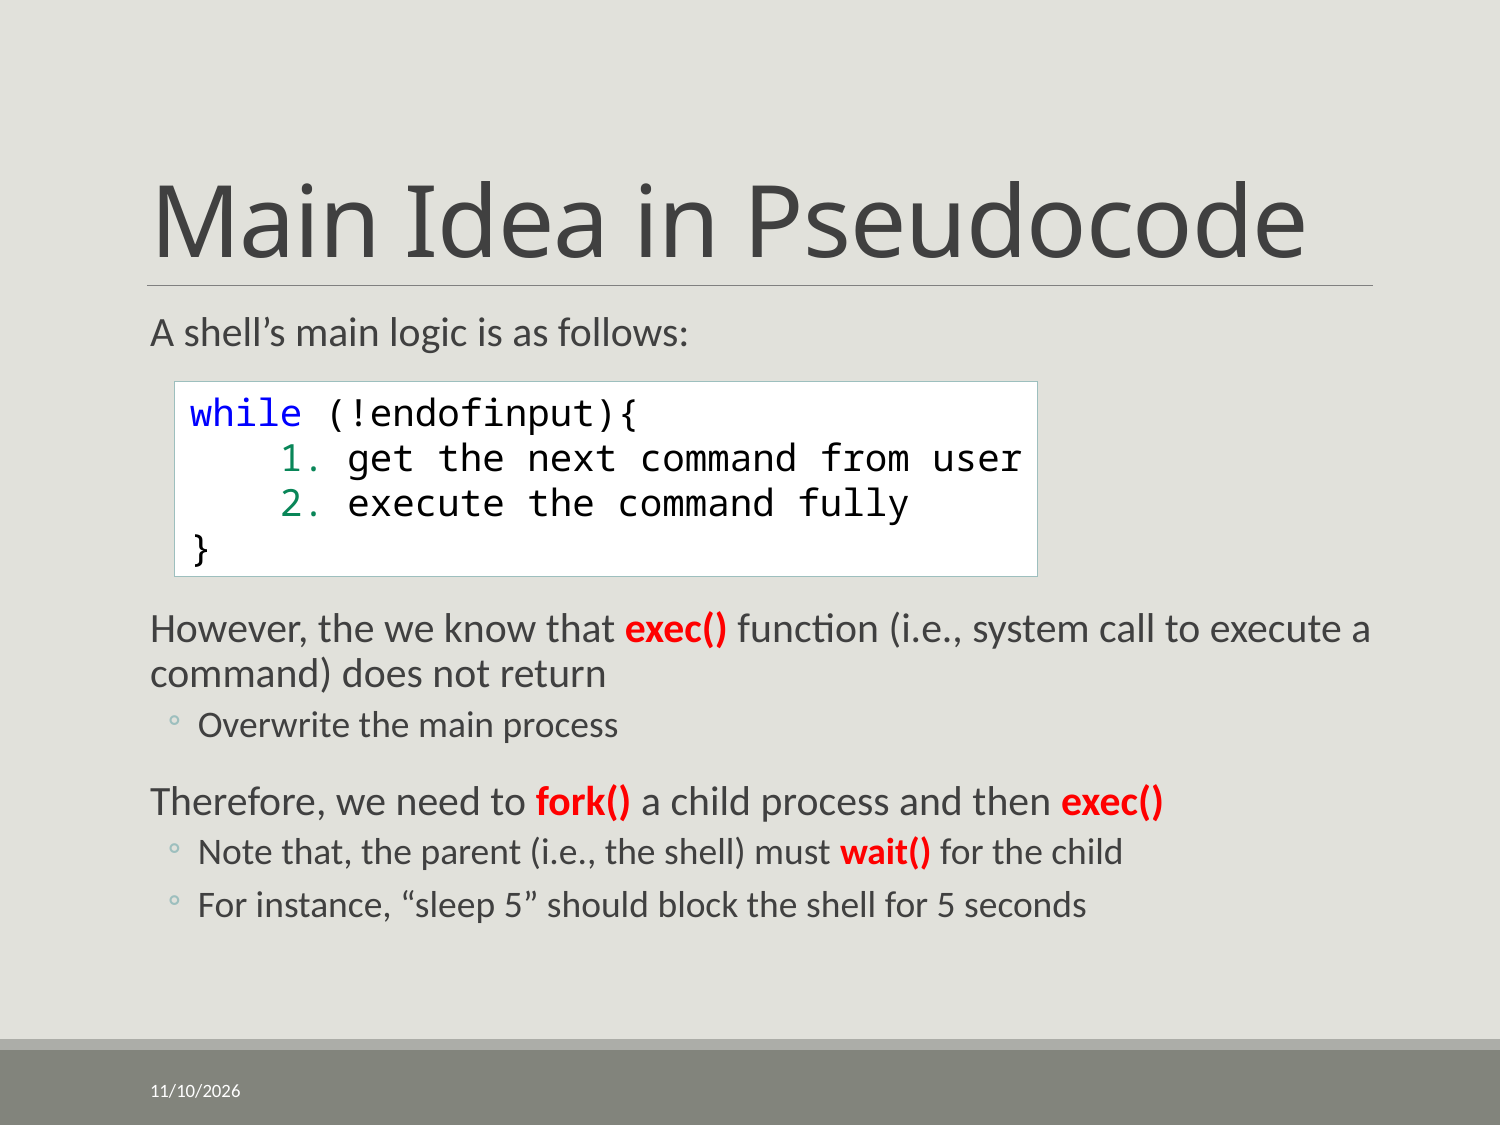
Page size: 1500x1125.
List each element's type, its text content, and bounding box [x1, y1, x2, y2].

text_box while (!endofinput){ 1. get the next command from user 2. execute the command fully } [174, 381, 1038, 577]
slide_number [135, 1059, 440, 1120]
list A shell’s main logic is as follows: However, the we know that exec() function (i.e., system call to execute a command) does not return Overwrite the main process Therefore, we need to fork() a child process and then exec() Note that, the parent (i.e., the shell) must wait() for the child For instance, “sleep 5” should block the shell for 5 seconds [135, 302, 1373, 963]
title Main Idea in Pseudocode [135, 47, 1373, 285]
